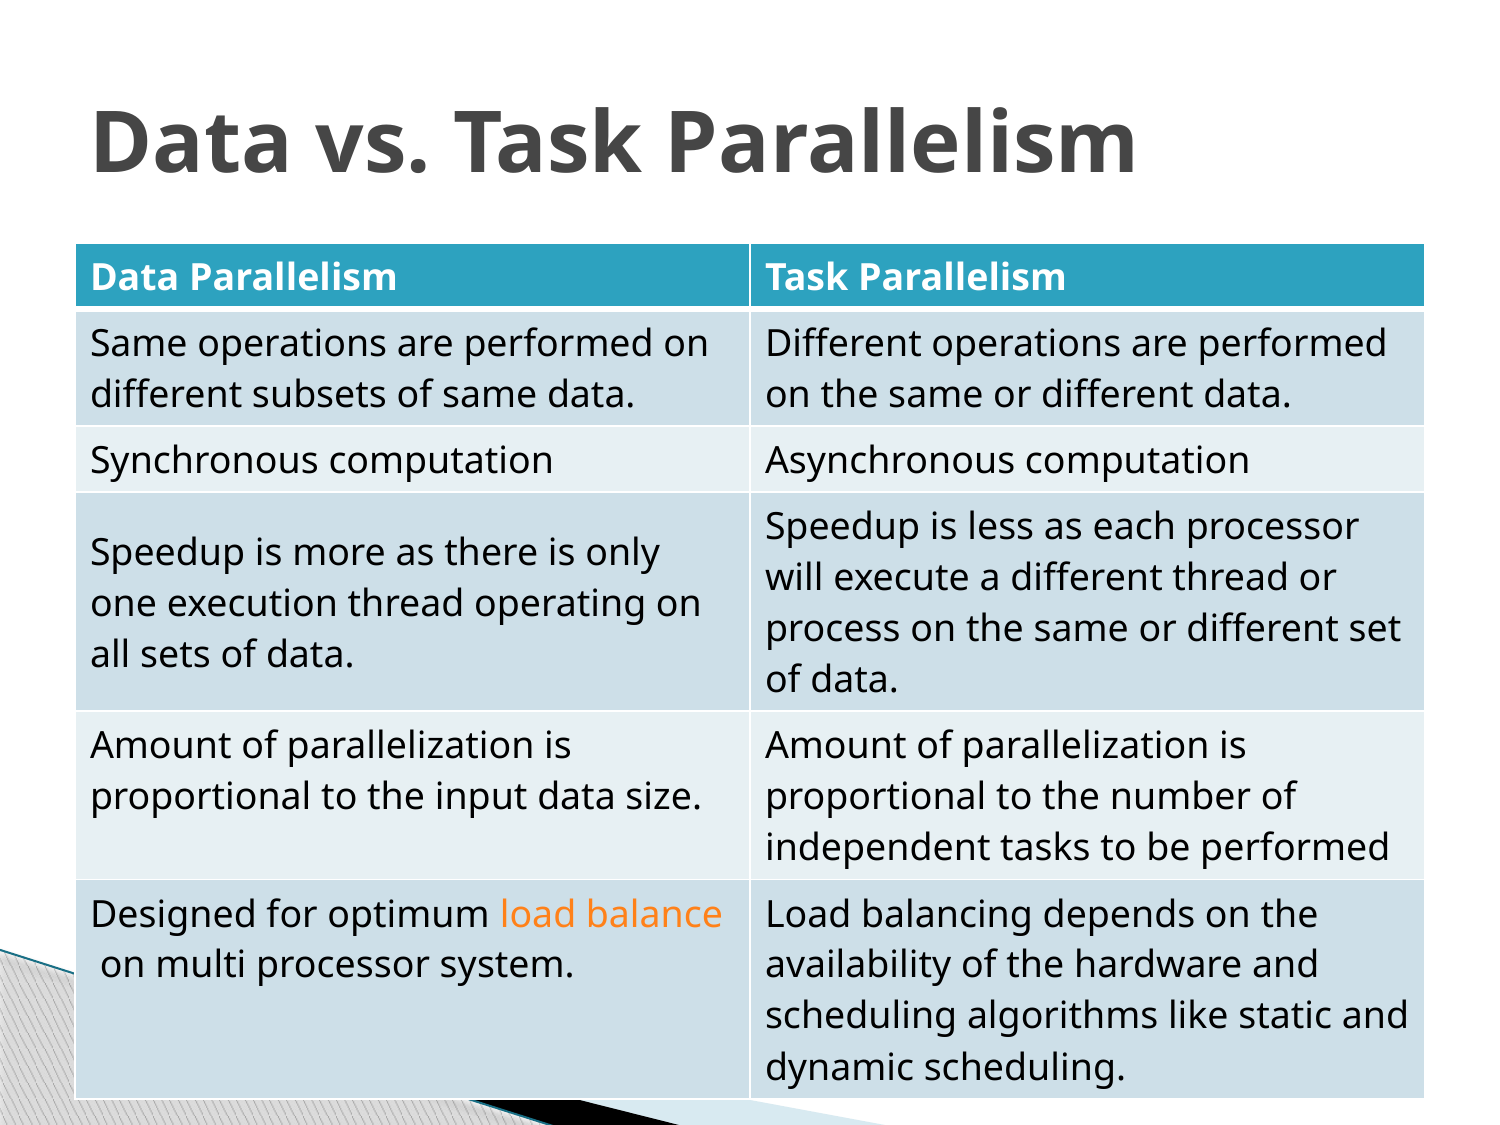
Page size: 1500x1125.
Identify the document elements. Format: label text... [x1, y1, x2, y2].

table_cell Same operations are performed on different subsets of same data. [76, 312, 749, 425]
table_cell Amount of parallelization is proportional to the input data size. [76, 712, 749, 879]
table_cell Different operations are performed on the same or different data. [751, 312, 1424, 425]
table_cell Load balancing depends on the availability of the hardware and scheduling algorithms like static and dynamic scheduling. [751, 880, 1424, 1098]
table_cell Speedup is more as there is only one execution thread operating on all sets of data. [76, 493, 749, 710]
table_header Data Parallelism [76, 244, 749, 306]
table_cell Designed for optimum load balance on multi processor system. [76, 880, 749, 1098]
table_cell Synchronous computation [76, 427, 749, 491]
table_header Task Parallelism [751, 244, 1424, 306]
table_cell Speedup is less as each processor will execute a different thread or process on the same or different set of data. [751, 493, 1424, 710]
table_cell Asynchronous computation [751, 427, 1424, 491]
title Data vs. Task Parallelism [75, 45, 1425, 233]
table_cell Amount of parallelization is proportional to the number of independent tasks to be performed [751, 712, 1424, 879]
